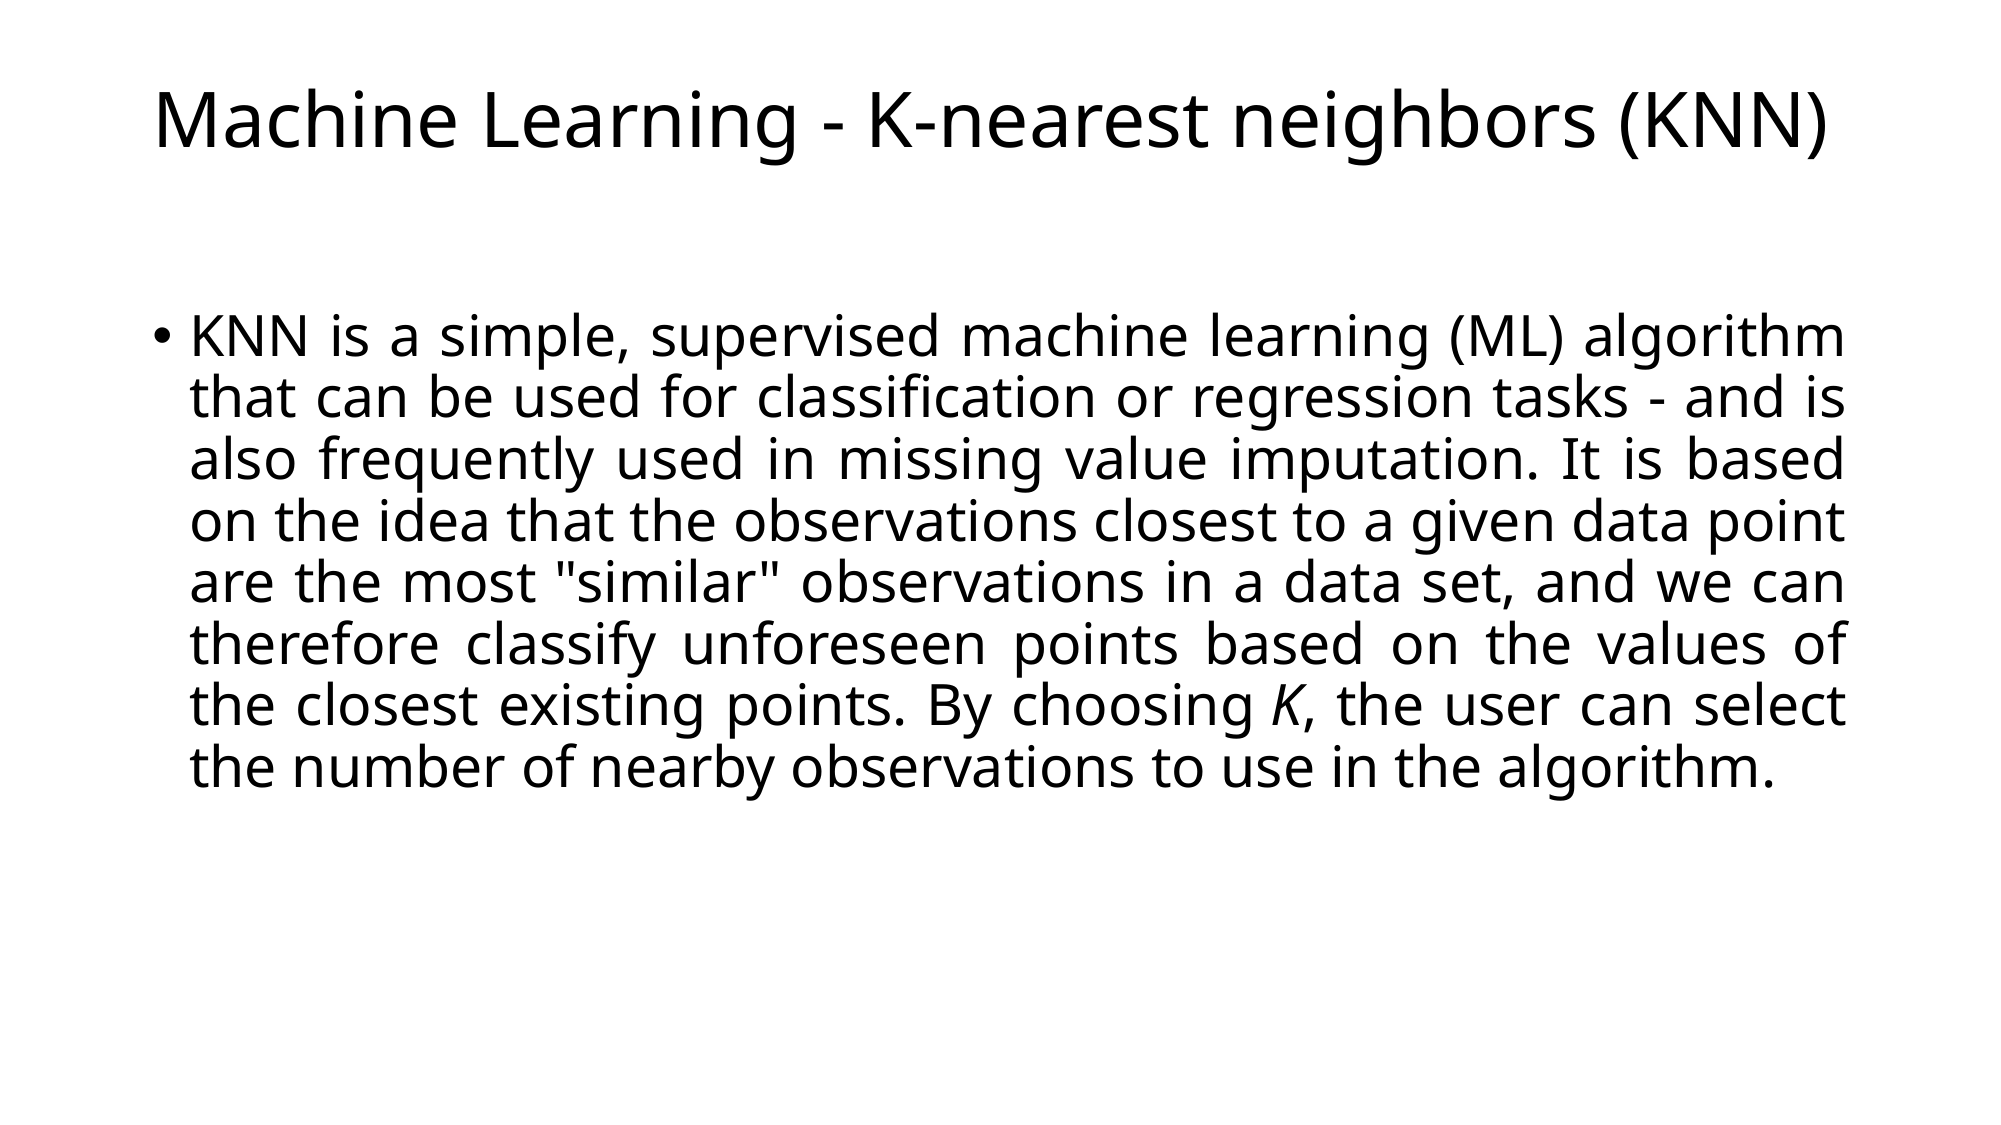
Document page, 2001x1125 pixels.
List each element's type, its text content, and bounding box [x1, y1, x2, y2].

list KNN is a simple, supervised machine learning (ML) algorithm that can be used for classification or regression tasks - and is also frequently used in missing value imputation. It is based on the idea that the observations closest to a given data point are the most "similar" observations in a data set, and we can therefore classify unforeseen points based on the values of the closest existing points. By choosing K, the user can select the number of nearby observations to use in the algorithm. [137, 299, 1863, 1014]
title Machine Learning - K-nearest neighbors (KNN) [137, 59, 1863, 278]
